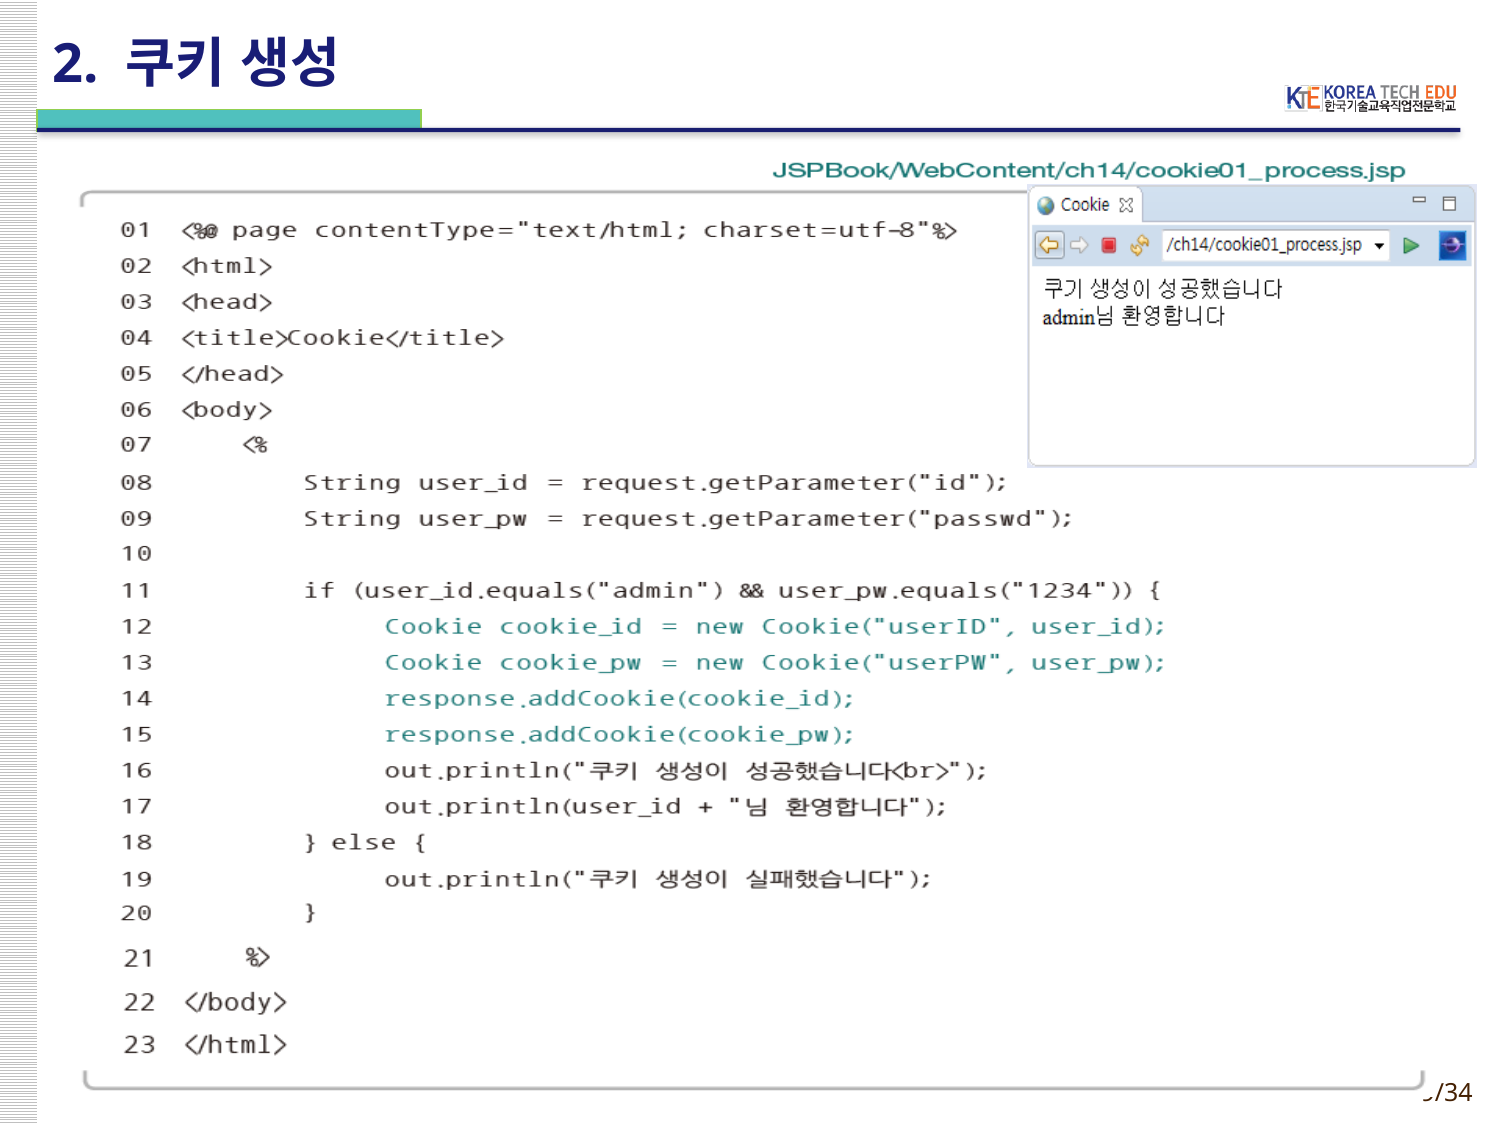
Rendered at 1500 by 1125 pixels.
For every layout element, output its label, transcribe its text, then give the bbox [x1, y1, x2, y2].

picture [1281, 78, 1461, 116]
picture [1027, 184, 1477, 469]
title 2. 쿠키 생성 [37, 13, 1278, 109]
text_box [65, 155, 1435, 1097]
